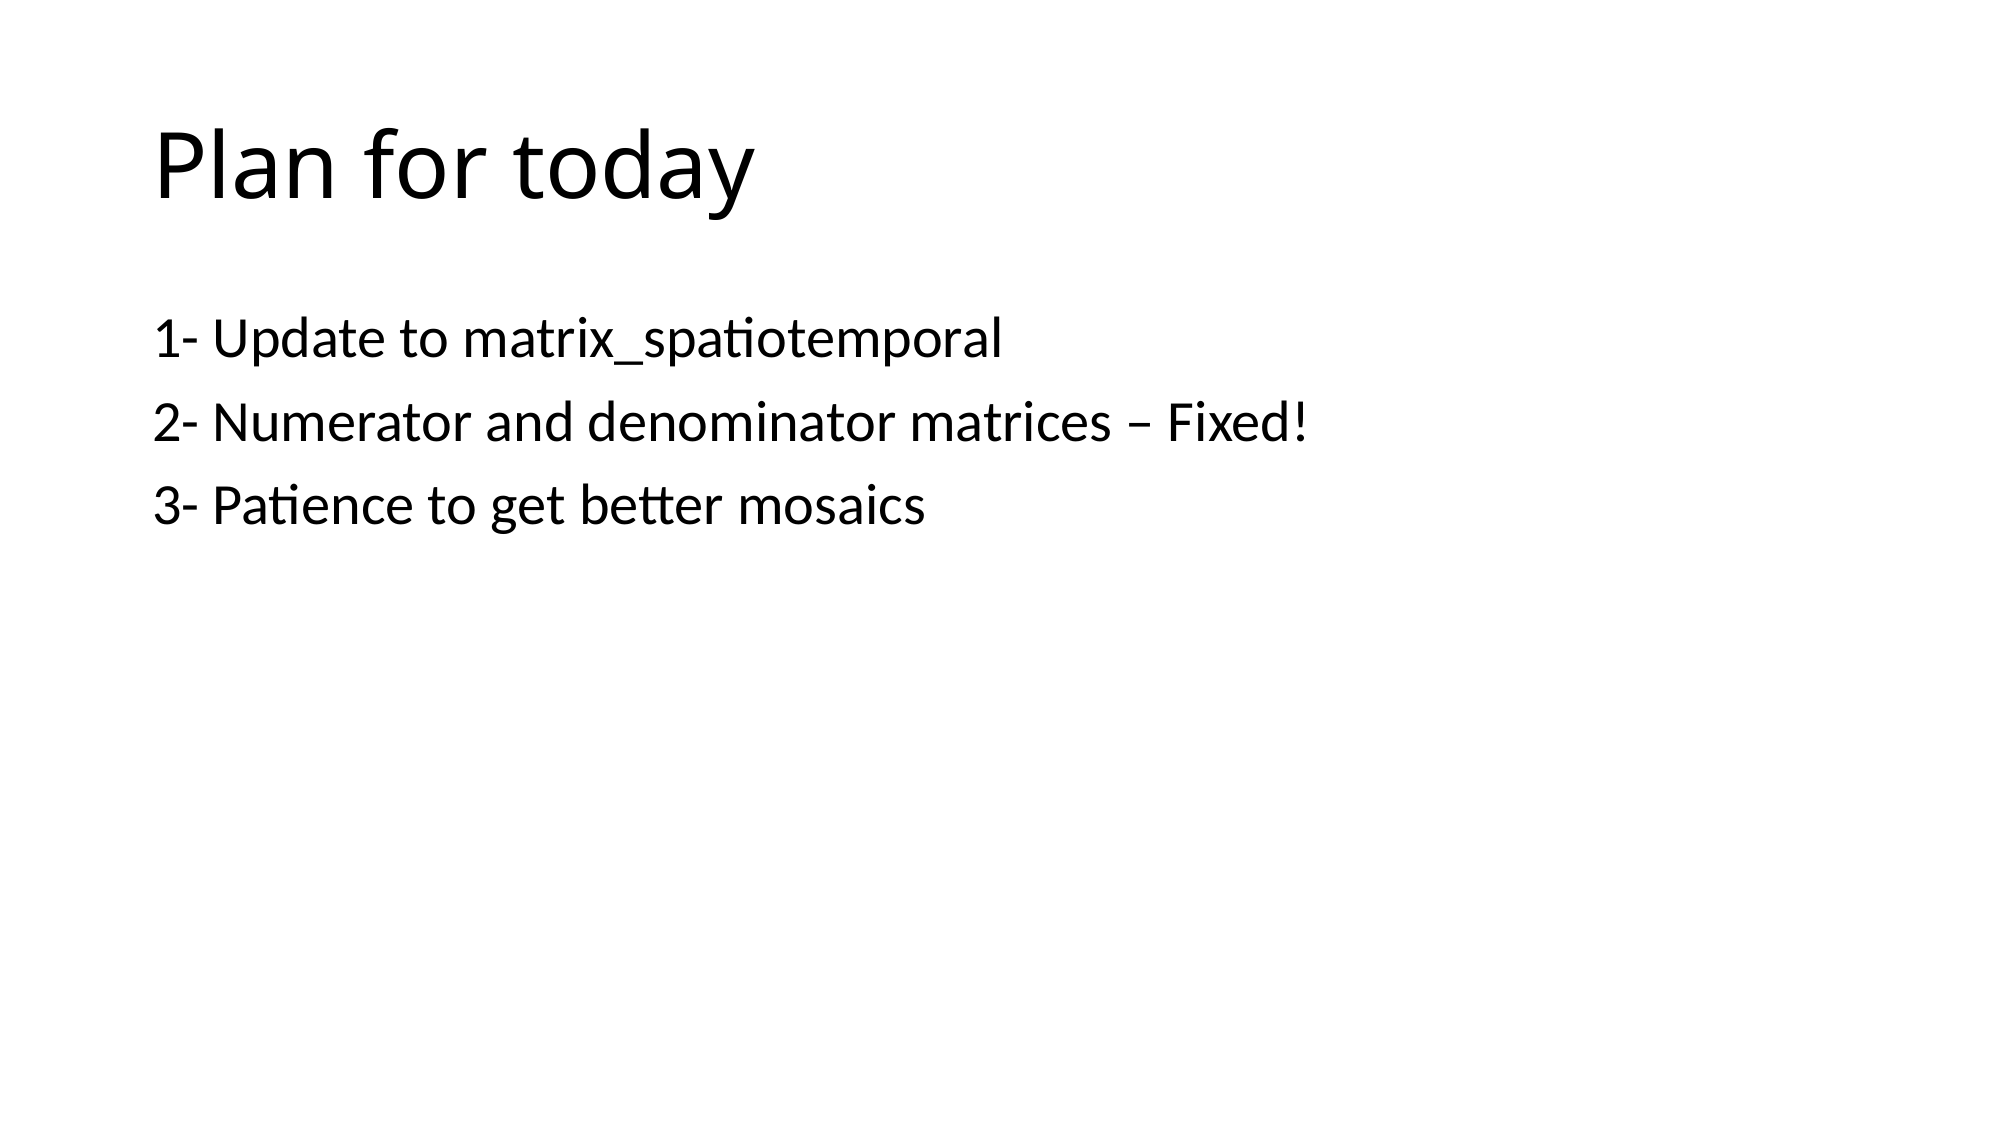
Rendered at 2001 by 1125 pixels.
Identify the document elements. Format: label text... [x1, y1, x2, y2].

title Plan for today [137, 59, 1863, 278]
list 1- Update to matrix_spatiotemporal 2- Numerator and denominator matrices – Fixed! 3- Patience to get better mosaics [137, 299, 1863, 1014]
